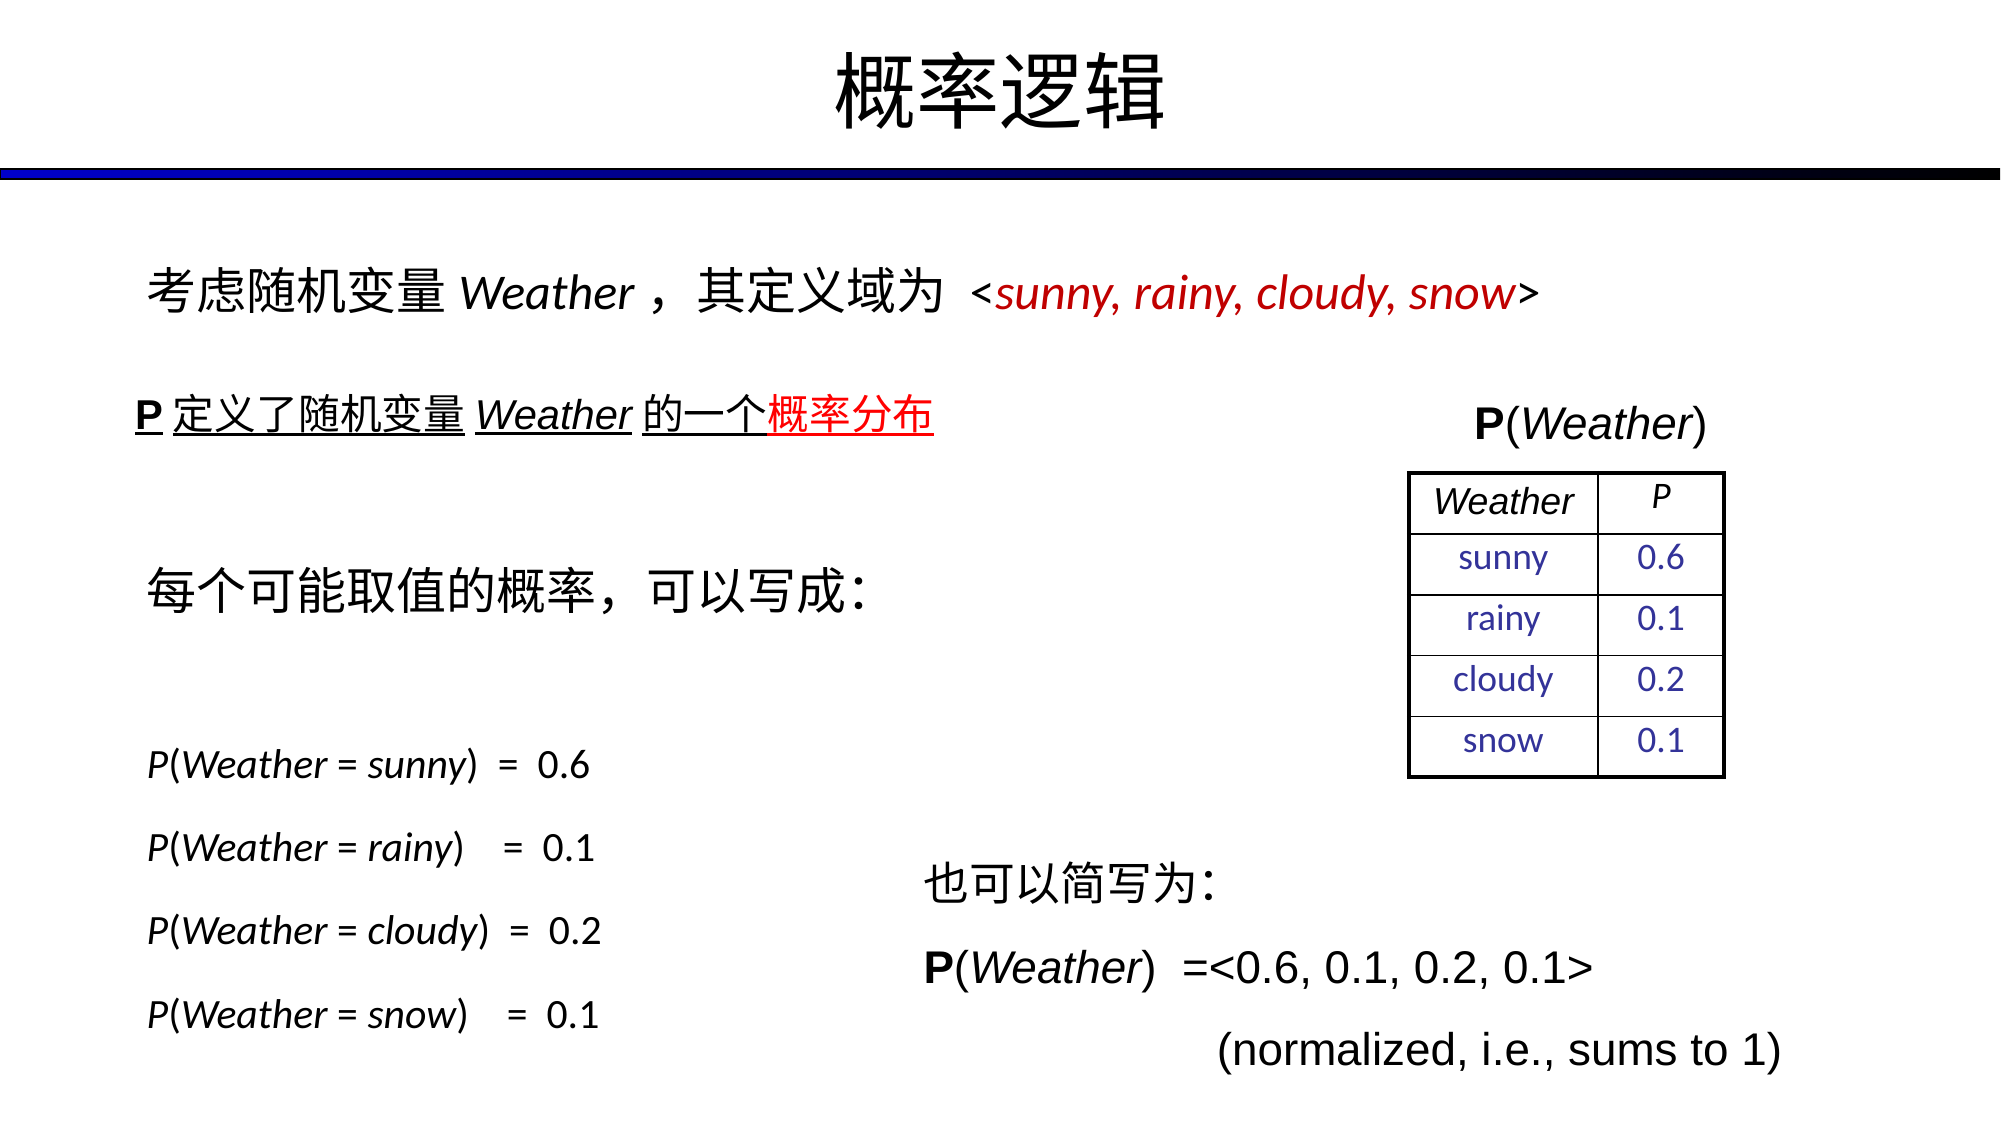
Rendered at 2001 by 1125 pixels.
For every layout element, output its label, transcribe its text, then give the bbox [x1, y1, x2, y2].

table_header Weather [1411, 475, 1597, 533]
table_cell snow [1411, 717, 1597, 775]
table_cell 0.2 [1599, 656, 1722, 716]
text_box P定义了随机变量Weather的一个概率分布 [45, 355, 950, 446]
table_cell 0.6 [1599, 535, 1722, 594]
table_header P [1599, 475, 1722, 533]
text_box P(Weather) [1459, 385, 1723, 456]
table_cell 0.1 [1599, 596, 1722, 655]
title 概率逻辑 [0, 0, 2000, 184]
text_box 也可以简写为： P(Weather) =<0.6, 0.1, 0.2, 0.1> (normalized, i.e., sums to 1) [833, 820, 1798, 1125]
table_cell 0.1 [1599, 717, 1722, 775]
table_cell sunny [1411, 535, 1597, 594]
table_cell rainy [1411, 596, 1597, 655]
table_cell cloudy [1411, 656, 1597, 716]
list 考虑随机变量Weather，其定义域为 <sunny, rainy, cloudy, snow> 每个可能取值的概率，可以写成： P(Weather = sunny) = 0.6 P(Weather = rainy) = 0.1 P(Weather = cloudy) = 0.2 P(Weather = snow) = 0.1 [56, 222, 1972, 956]
